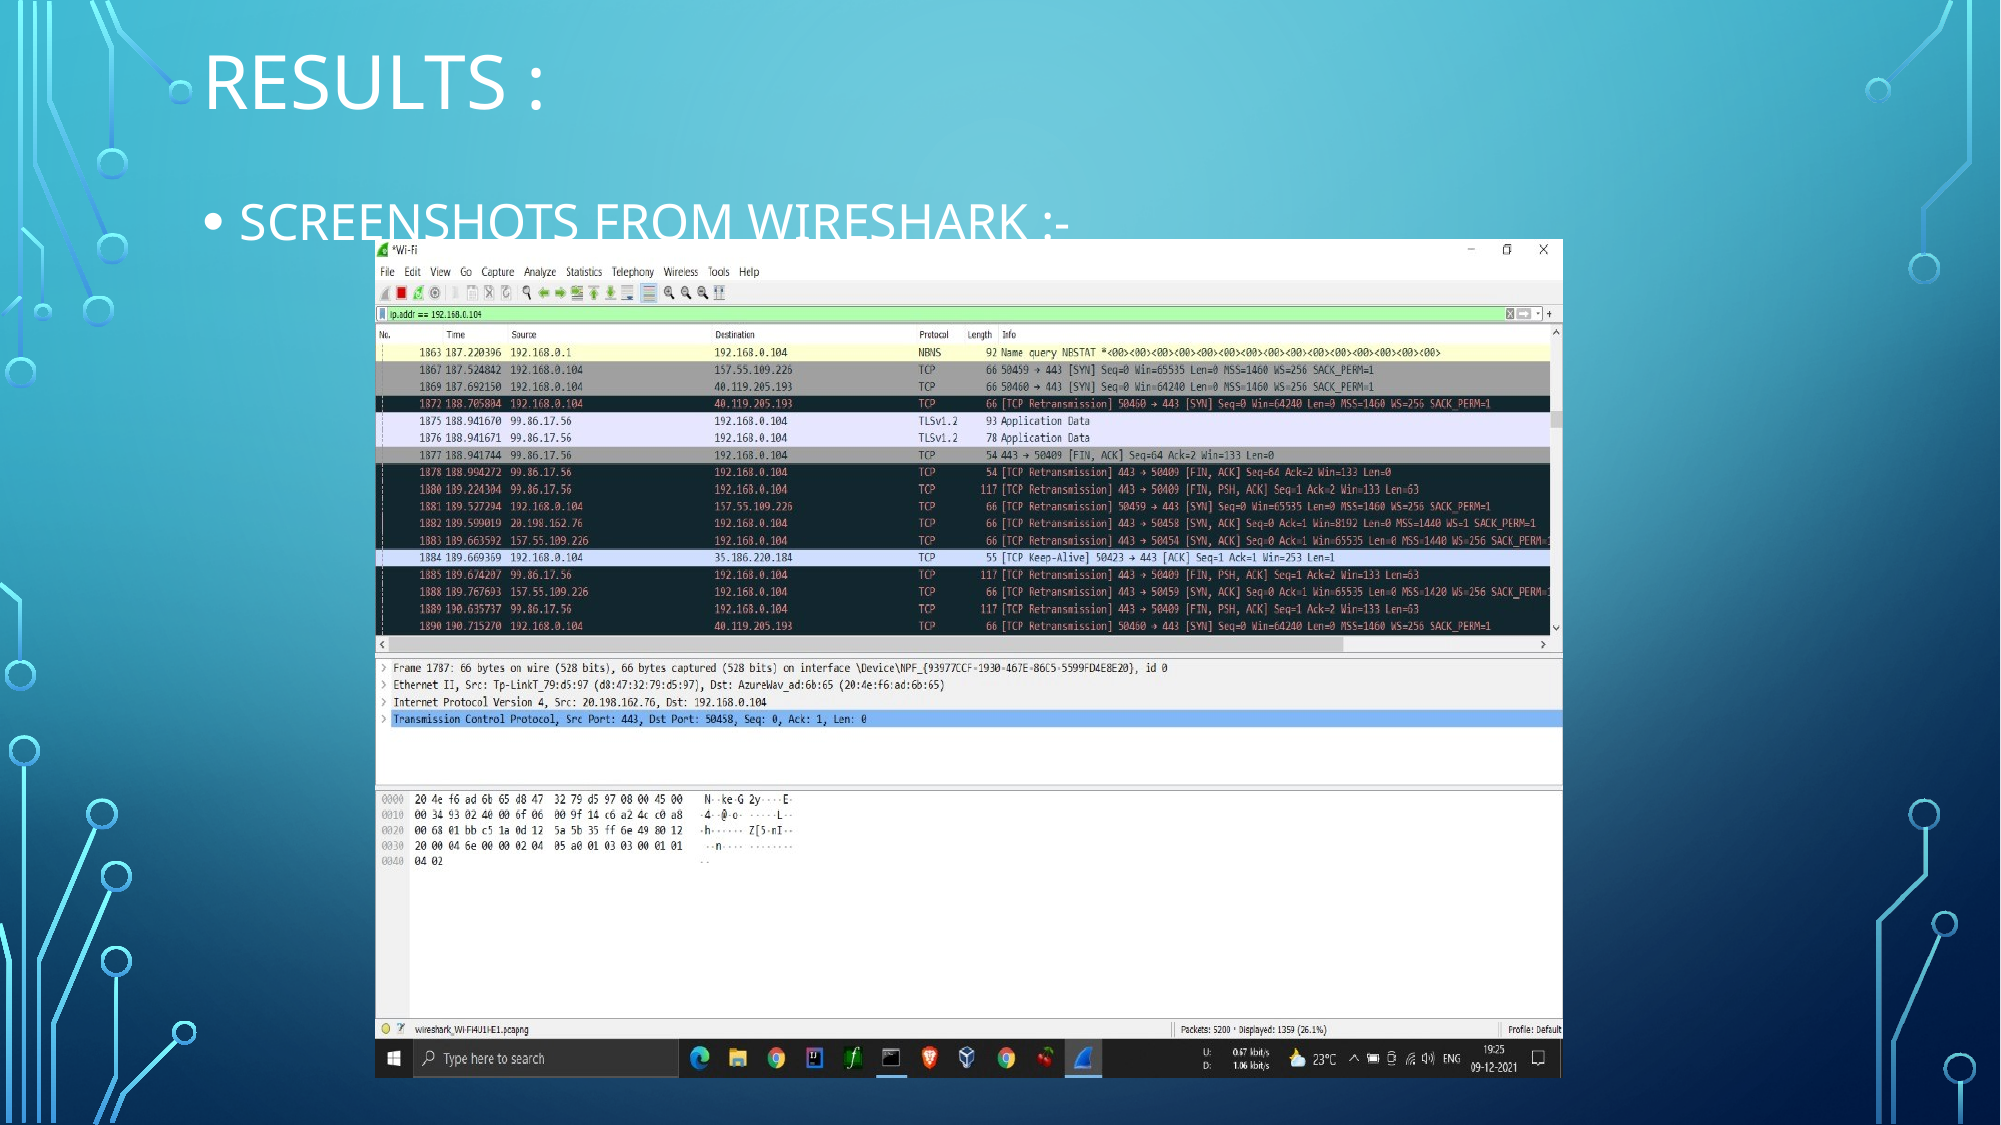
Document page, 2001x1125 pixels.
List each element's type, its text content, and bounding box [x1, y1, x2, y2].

title Results : [187, 0, 1813, 171]
list SCREENSHOTS FROM WIRESHARK :- [187, 171, 1914, 1078]
picture [375, 239, 1563, 1078]
